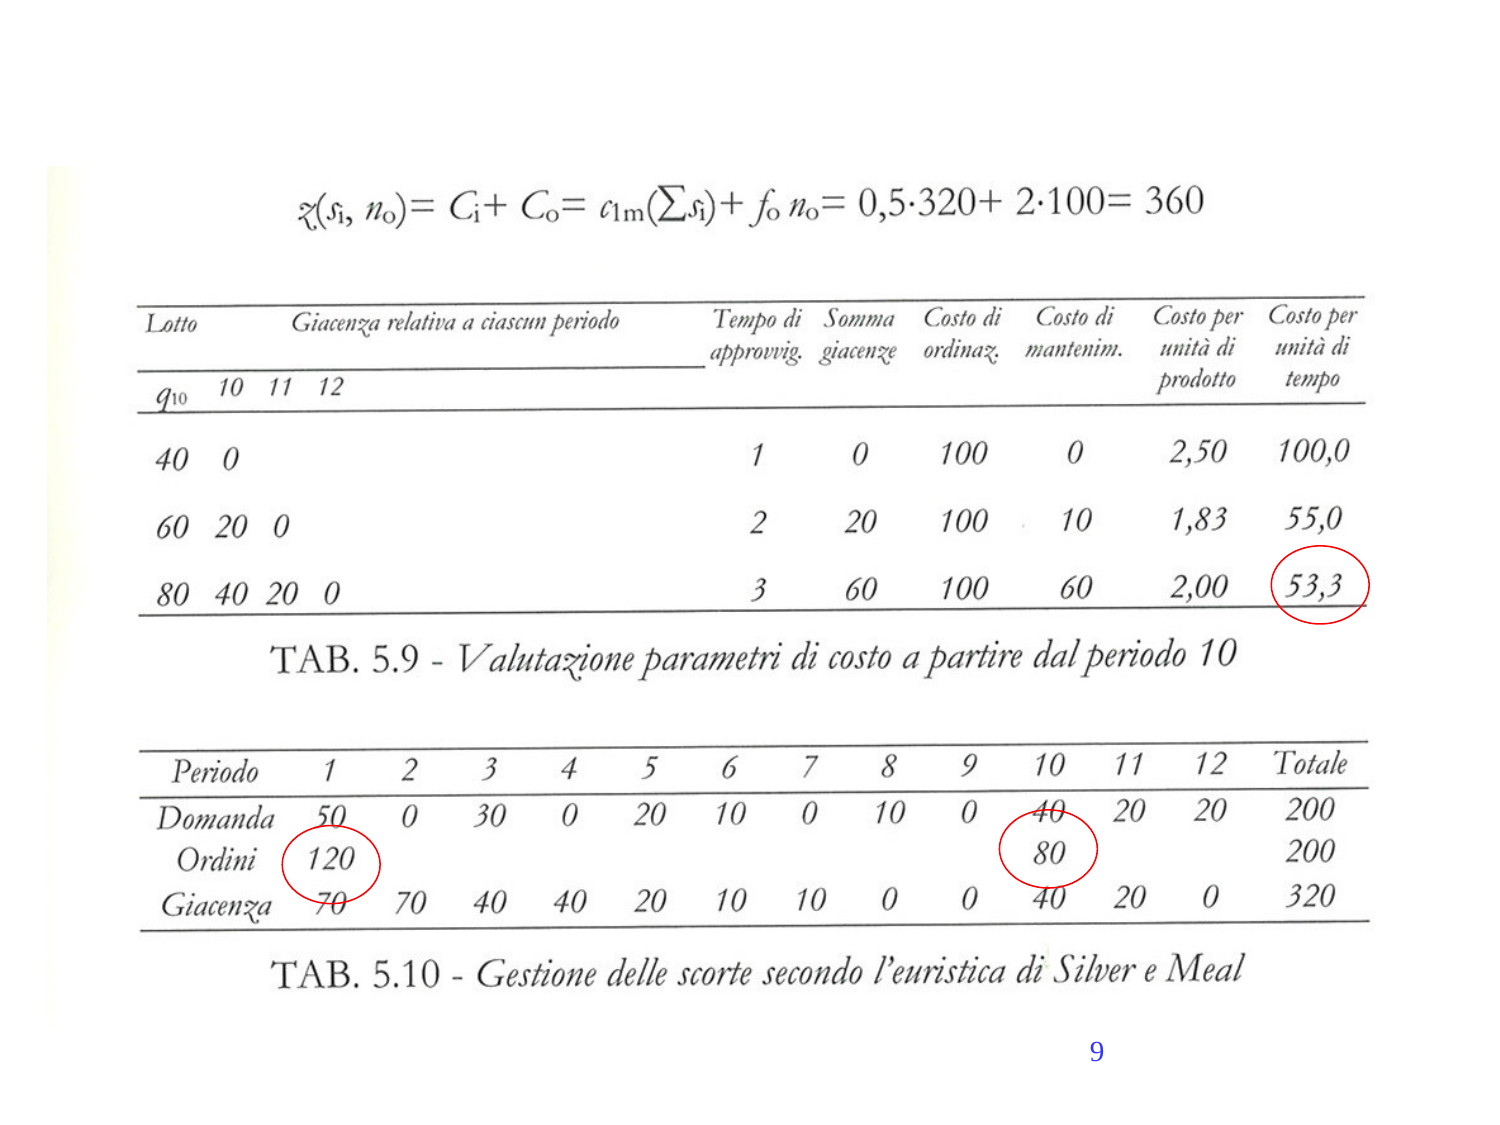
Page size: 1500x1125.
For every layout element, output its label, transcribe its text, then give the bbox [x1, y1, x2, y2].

picture [47, 166, 1429, 1026]
slide_number 9 [1074, 1032, 1388, 1100]
